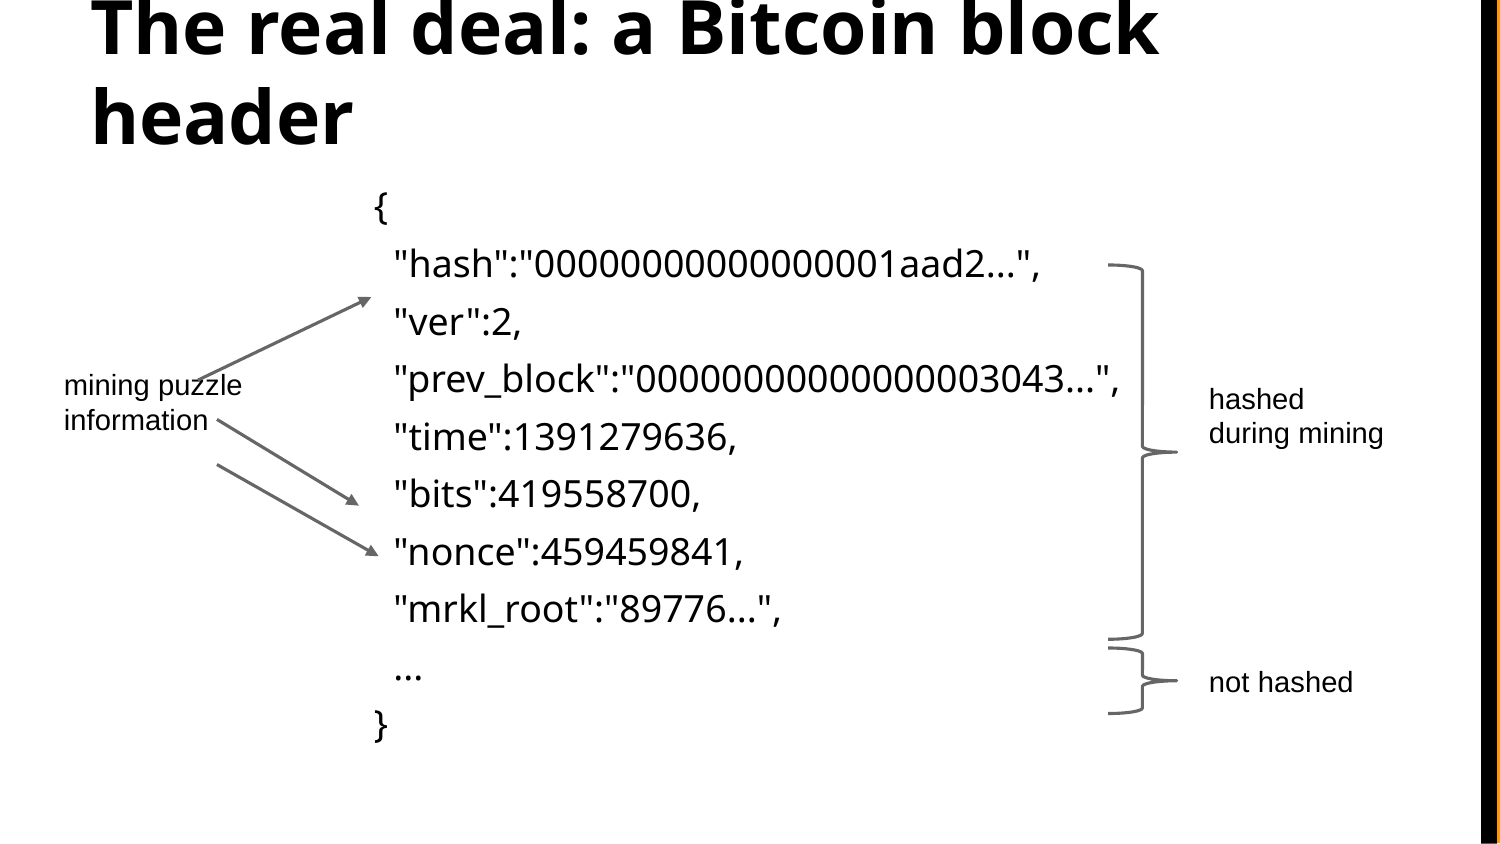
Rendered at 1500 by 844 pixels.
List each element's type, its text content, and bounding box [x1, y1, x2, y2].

text_box not hashed [1193, 648, 1405, 789]
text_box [216, 419, 360, 463]
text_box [197, 296, 372, 381]
text_box [1108, 648, 1177, 714]
text_box mining puzzle information [48, 351, 260, 493]
text_box [1108, 264, 1177, 640]
title The real deal: a Bitcoin block header [75, 33, 1425, 175]
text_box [216, 464, 379, 557]
list { "hash":"00000000000000001aad2...", "ver":2, "prev_block":"00000000000000003043...", "time":1391279636, "bits":419558700, "nonce":459459841, "mrkl_root":"89776...", ... } [358, 167, 1500, 844]
text_box hashed during mining [1193, 364, 1405, 506]
